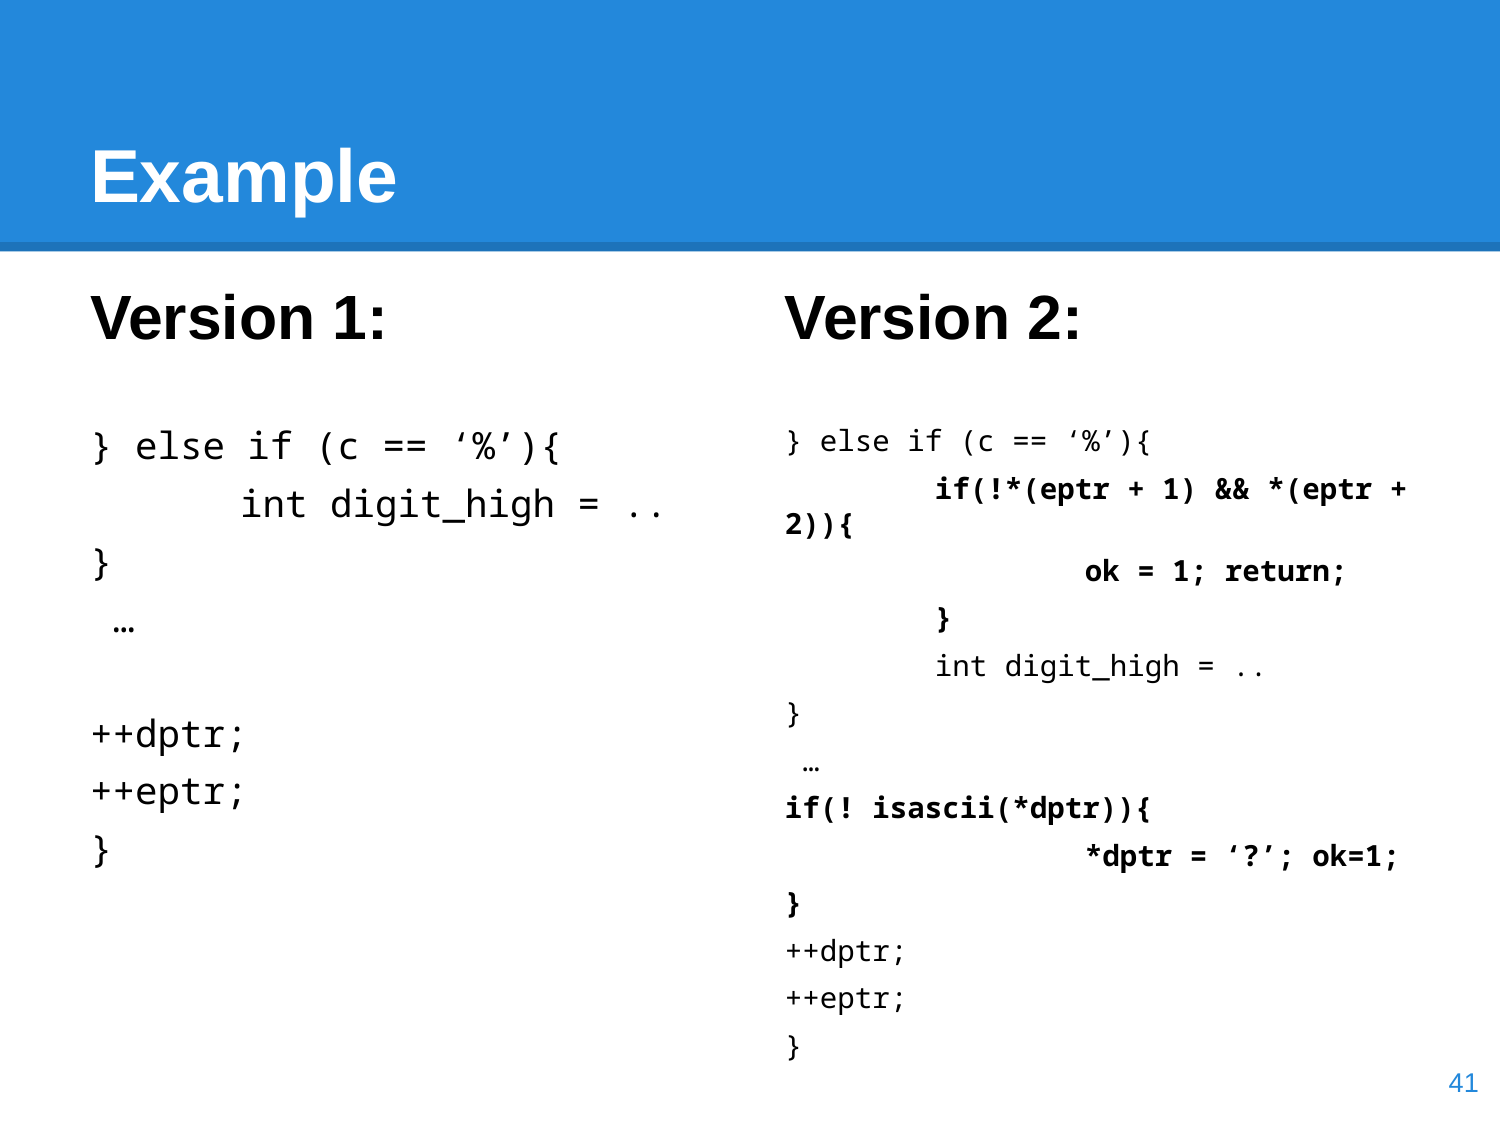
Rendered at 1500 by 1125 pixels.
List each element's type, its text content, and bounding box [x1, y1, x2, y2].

list Version 2: } else if (c == ‘%’){ if(!*(eptr + 1) && *(eptr + 2)){ ok = 1; return; } int digit_high = .. } … if(! isascii(*dptr)){ *dptr = ‘?’; ok=1; } ++dptr; ++eptr; } [769, 262, 1425, 1078]
slide_number ‹#› [1403, 1038, 1494, 1125]
list Version 1: } else if (c == ‘%’){ int digit_high = .. } … ++dptr; ++eptr; } [75, 262, 731, 1078]
title Example [75, 45, 1425, 233]
